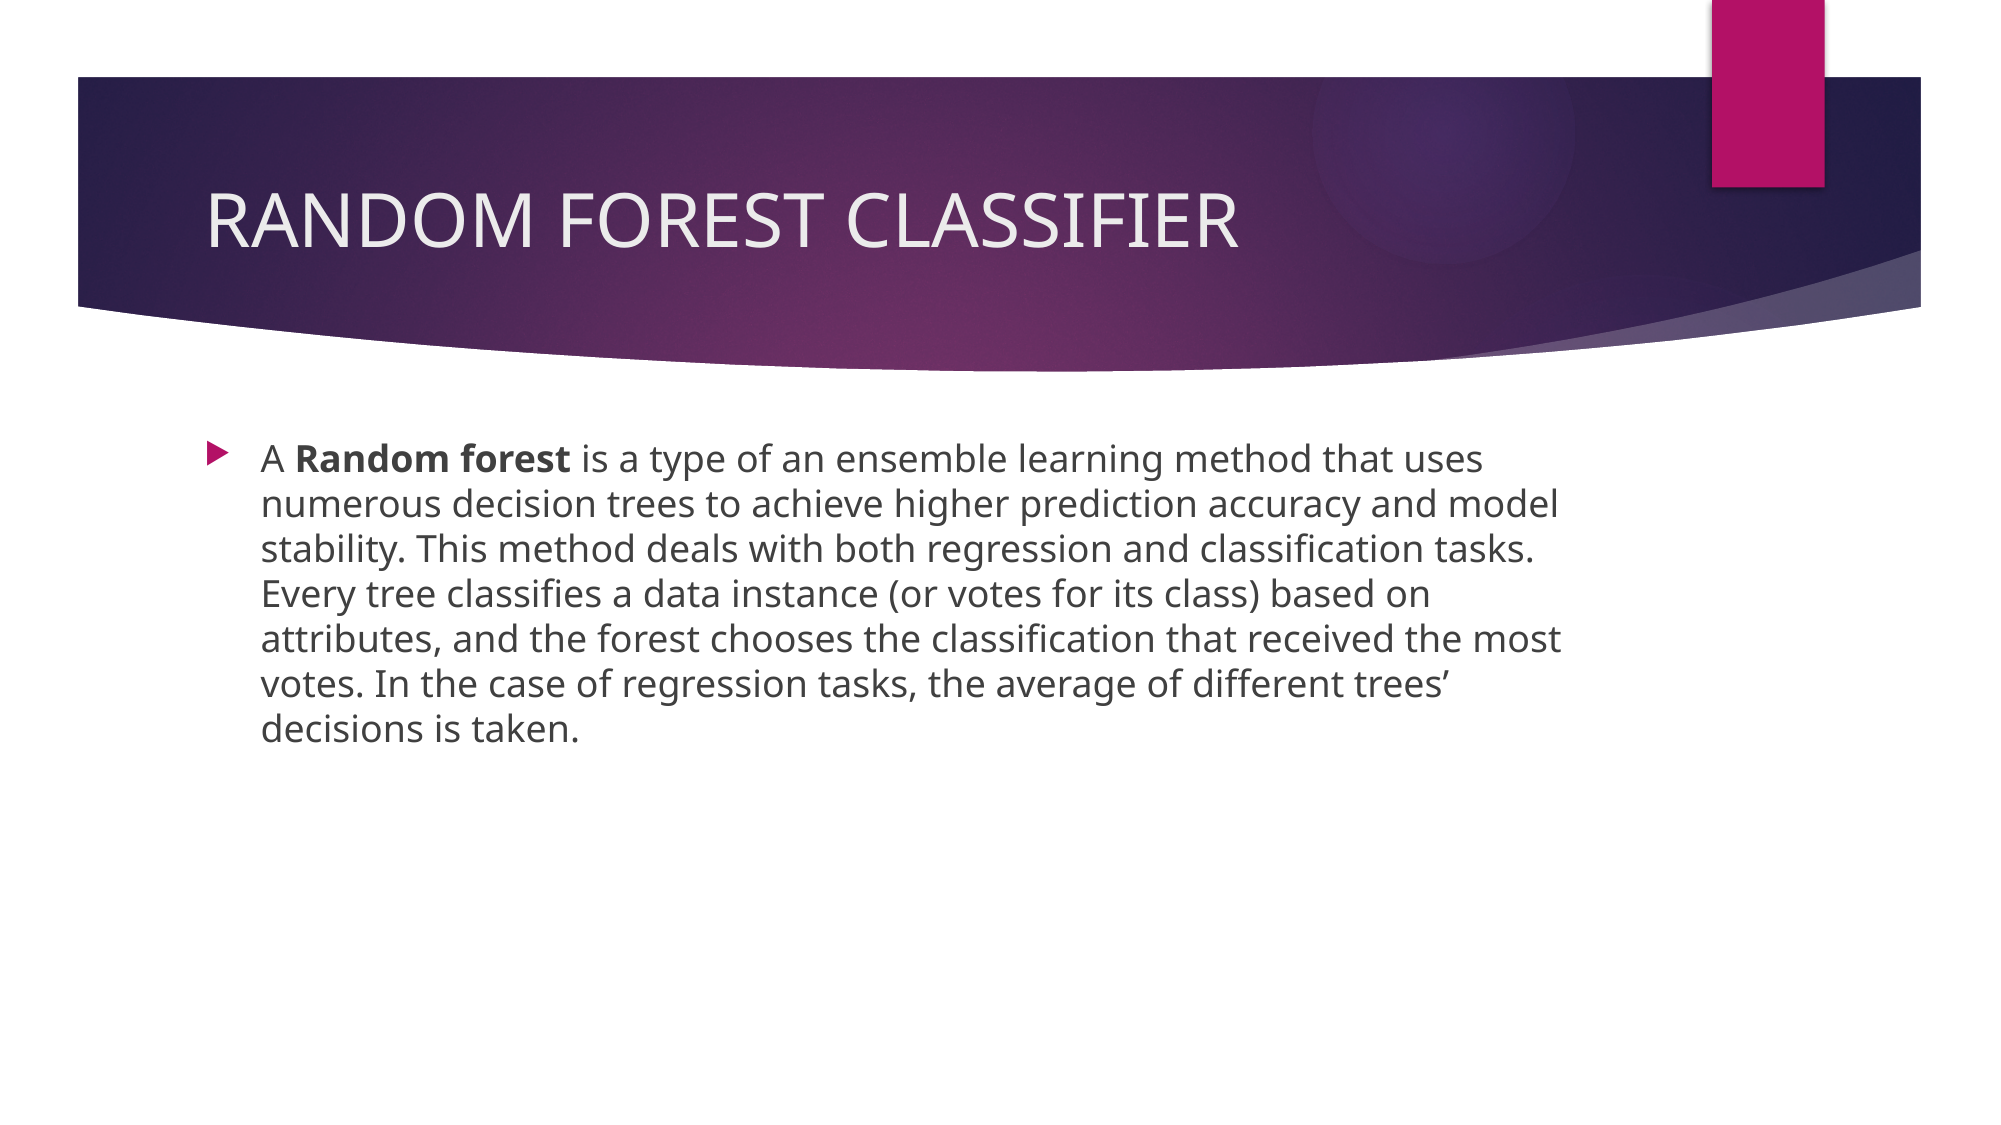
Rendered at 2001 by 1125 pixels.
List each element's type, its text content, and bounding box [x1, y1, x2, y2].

title RANDOM FOREST CLASSIFIER [189, 159, 1627, 276]
list A Random forest is a type of an ensemble learning method that uses numerous decision trees to achieve higher prediction accuracy and model stability. This method deals with both regression and classification tasks. Every tree classifies a data instance (or votes for its class) based on attributes, and the forest chooses the classification that received the most votes. In the case of regression tasks, the average of different trees’ decisions is taken. [189, 427, 1638, 988]
